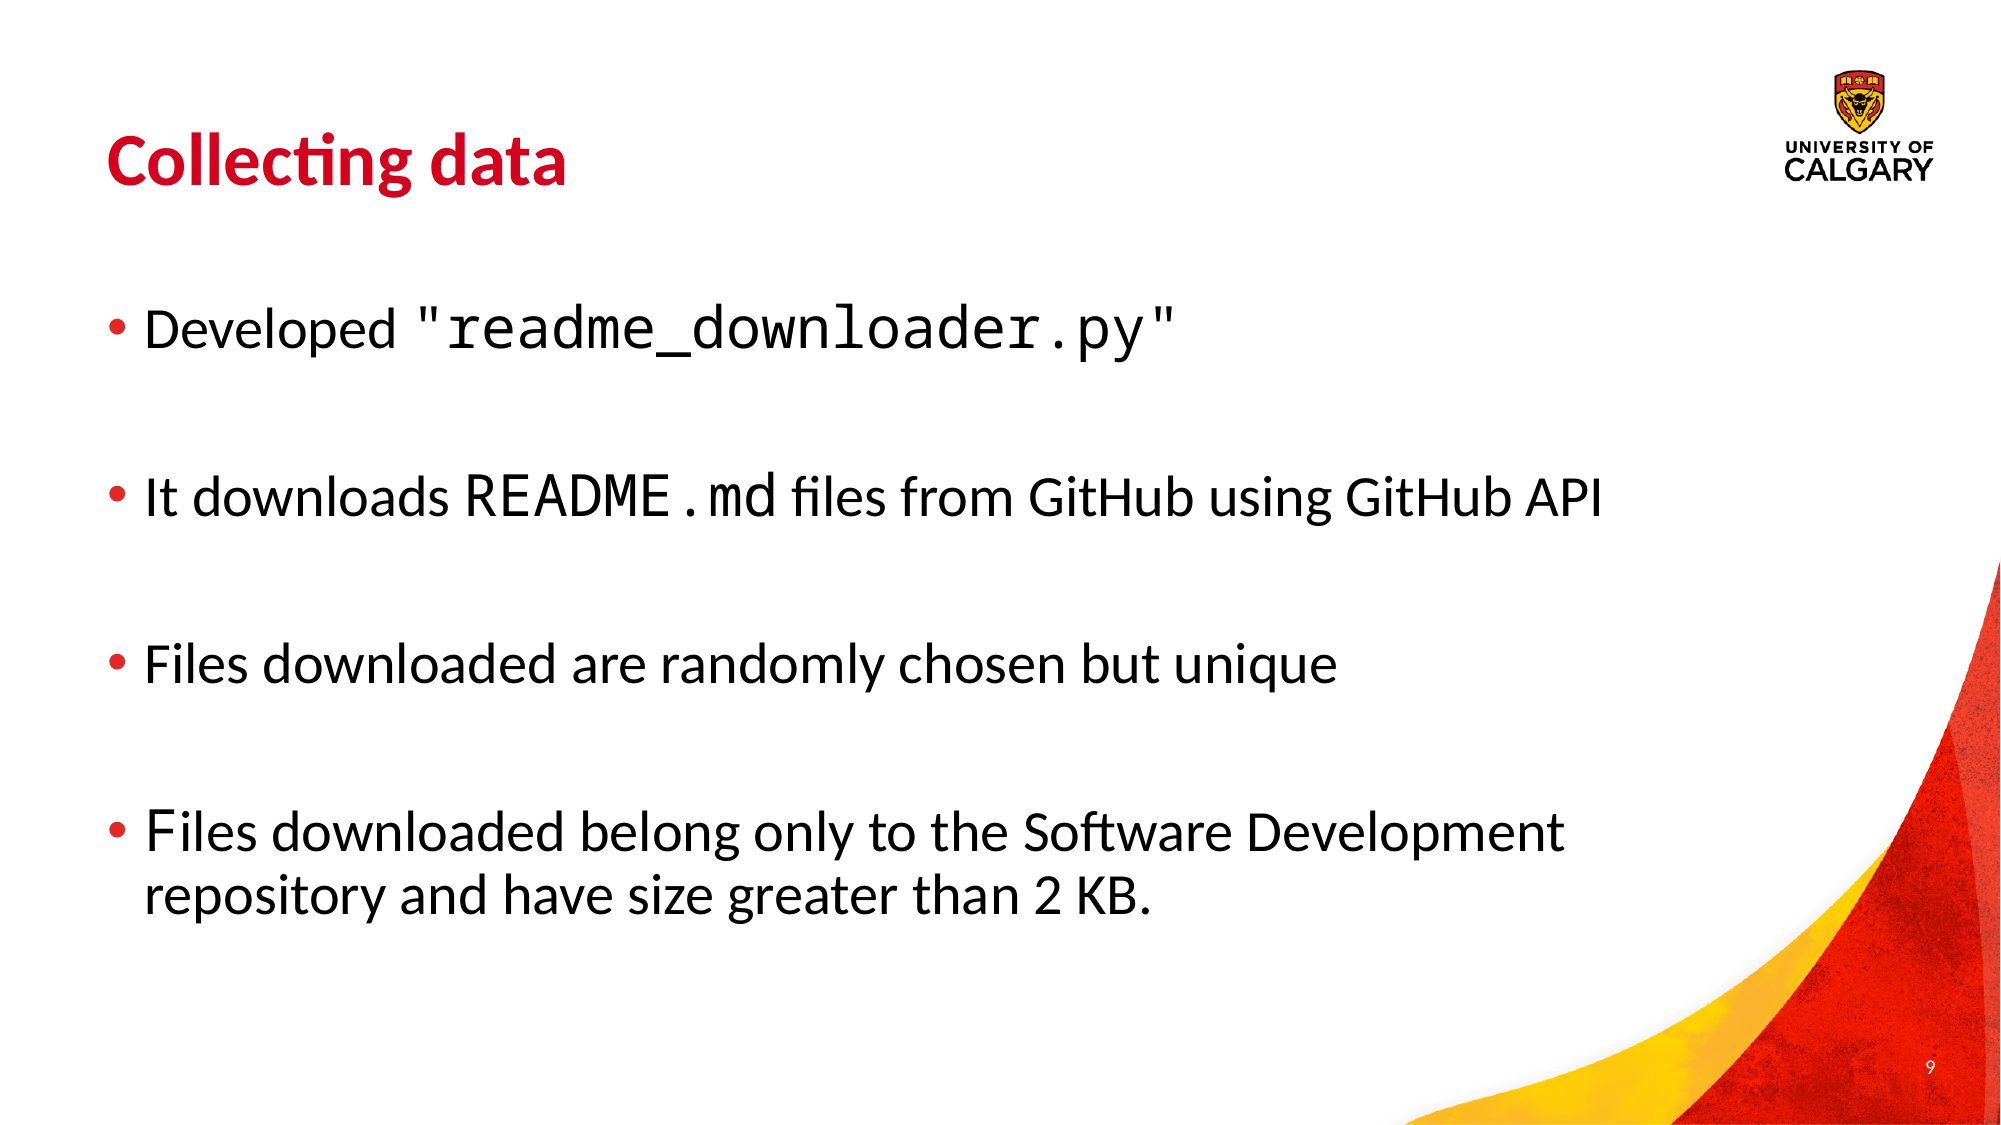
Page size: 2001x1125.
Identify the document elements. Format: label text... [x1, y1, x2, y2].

list Developed "readme_downloader.py" It downloads README.md files from GitHub using GitHub API Files downloaded are randomly chosen but unique Files downloaded belong only to the Software Development repository and have size greater than 2 KB. [92, 290, 1688, 966]
picture [0, 0, 2001, 1125]
slide_number 9 [1500, 1046, 1951, 1107]
title Collecting data [92, 76, 1688, 246]
